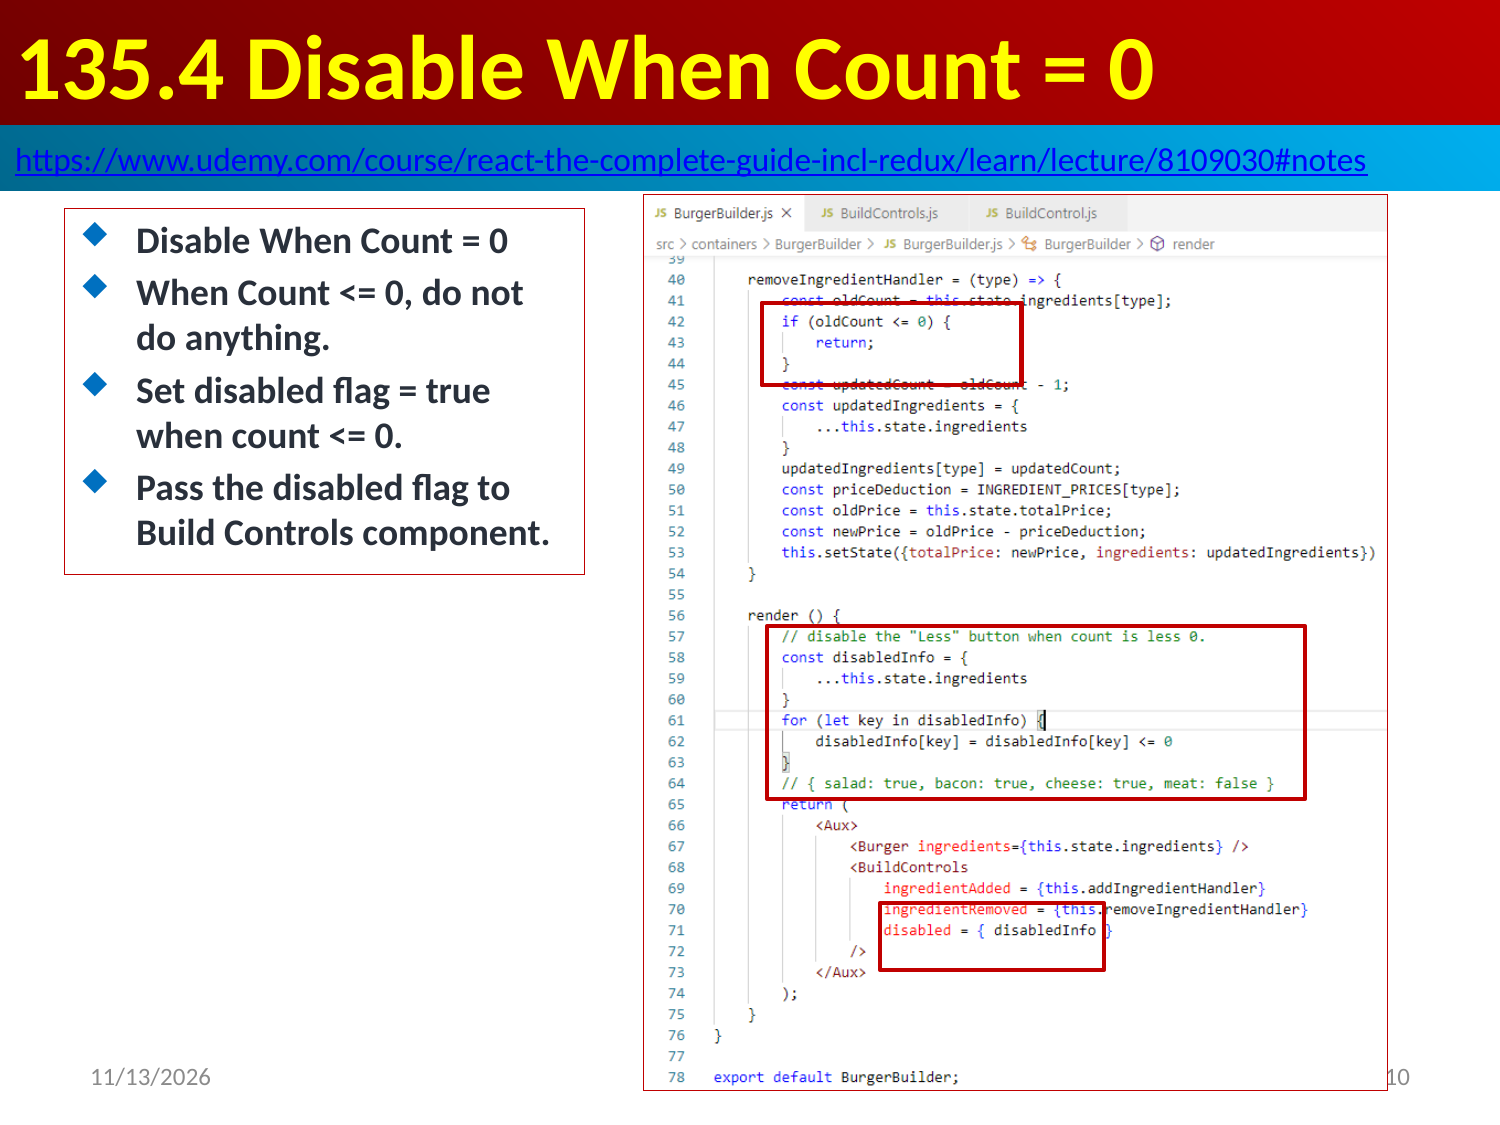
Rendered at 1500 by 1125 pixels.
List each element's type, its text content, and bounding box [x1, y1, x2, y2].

subtitle Disable When Count = 0 When Count <= 0, do not do anything. Set disabled flag = true when count <= 0. Pass the disabled flag to Build Controls component. [64, 208, 585, 575]
title 135.4 Disable When Count = 0 [0, 0, 1500, 125]
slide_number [75, 1042, 425, 1109]
picture [643, 194, 1389, 1091]
text_box https://www.udemy.com/course/react-the-complete-guide-incl-redux/learn/lecture/8109030#notes [0, 125, 1500, 191]
slide_number 10 [1074, 1042, 1425, 1109]
